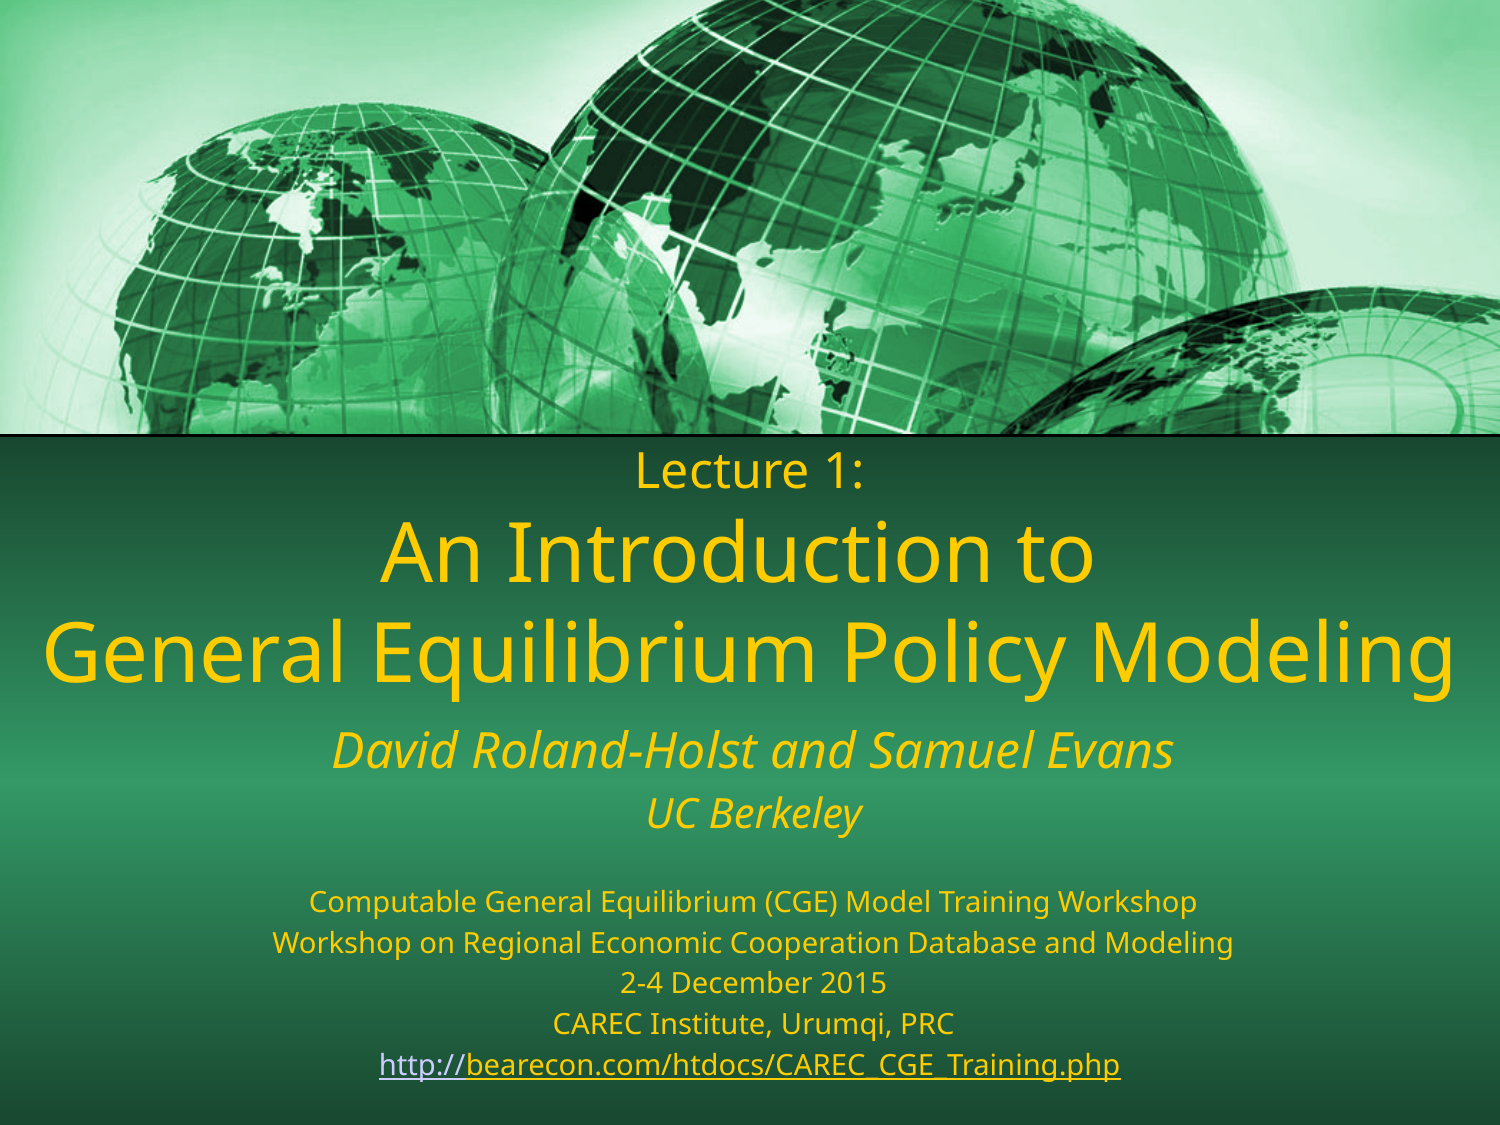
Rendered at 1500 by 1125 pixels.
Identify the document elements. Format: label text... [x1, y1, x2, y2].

picture [0, 0, 1500, 434]
text_box David Roland-Holst and Samuel Evans UC Berkeley Computable General Equilibrium (CGE) Model Training Workshop Workshop on Regional Economic Cooperation Database and Modeling 2-4 December 2015 CAREC Institute, Urumqi, PRC http://bearecon.com/htdocs/CAREC_CGE_Training.php [37, 710, 1470, 838]
title Lecture 1: An Introduction to General Equilibrium Policy Modeling [12, 437, 1488, 700]
